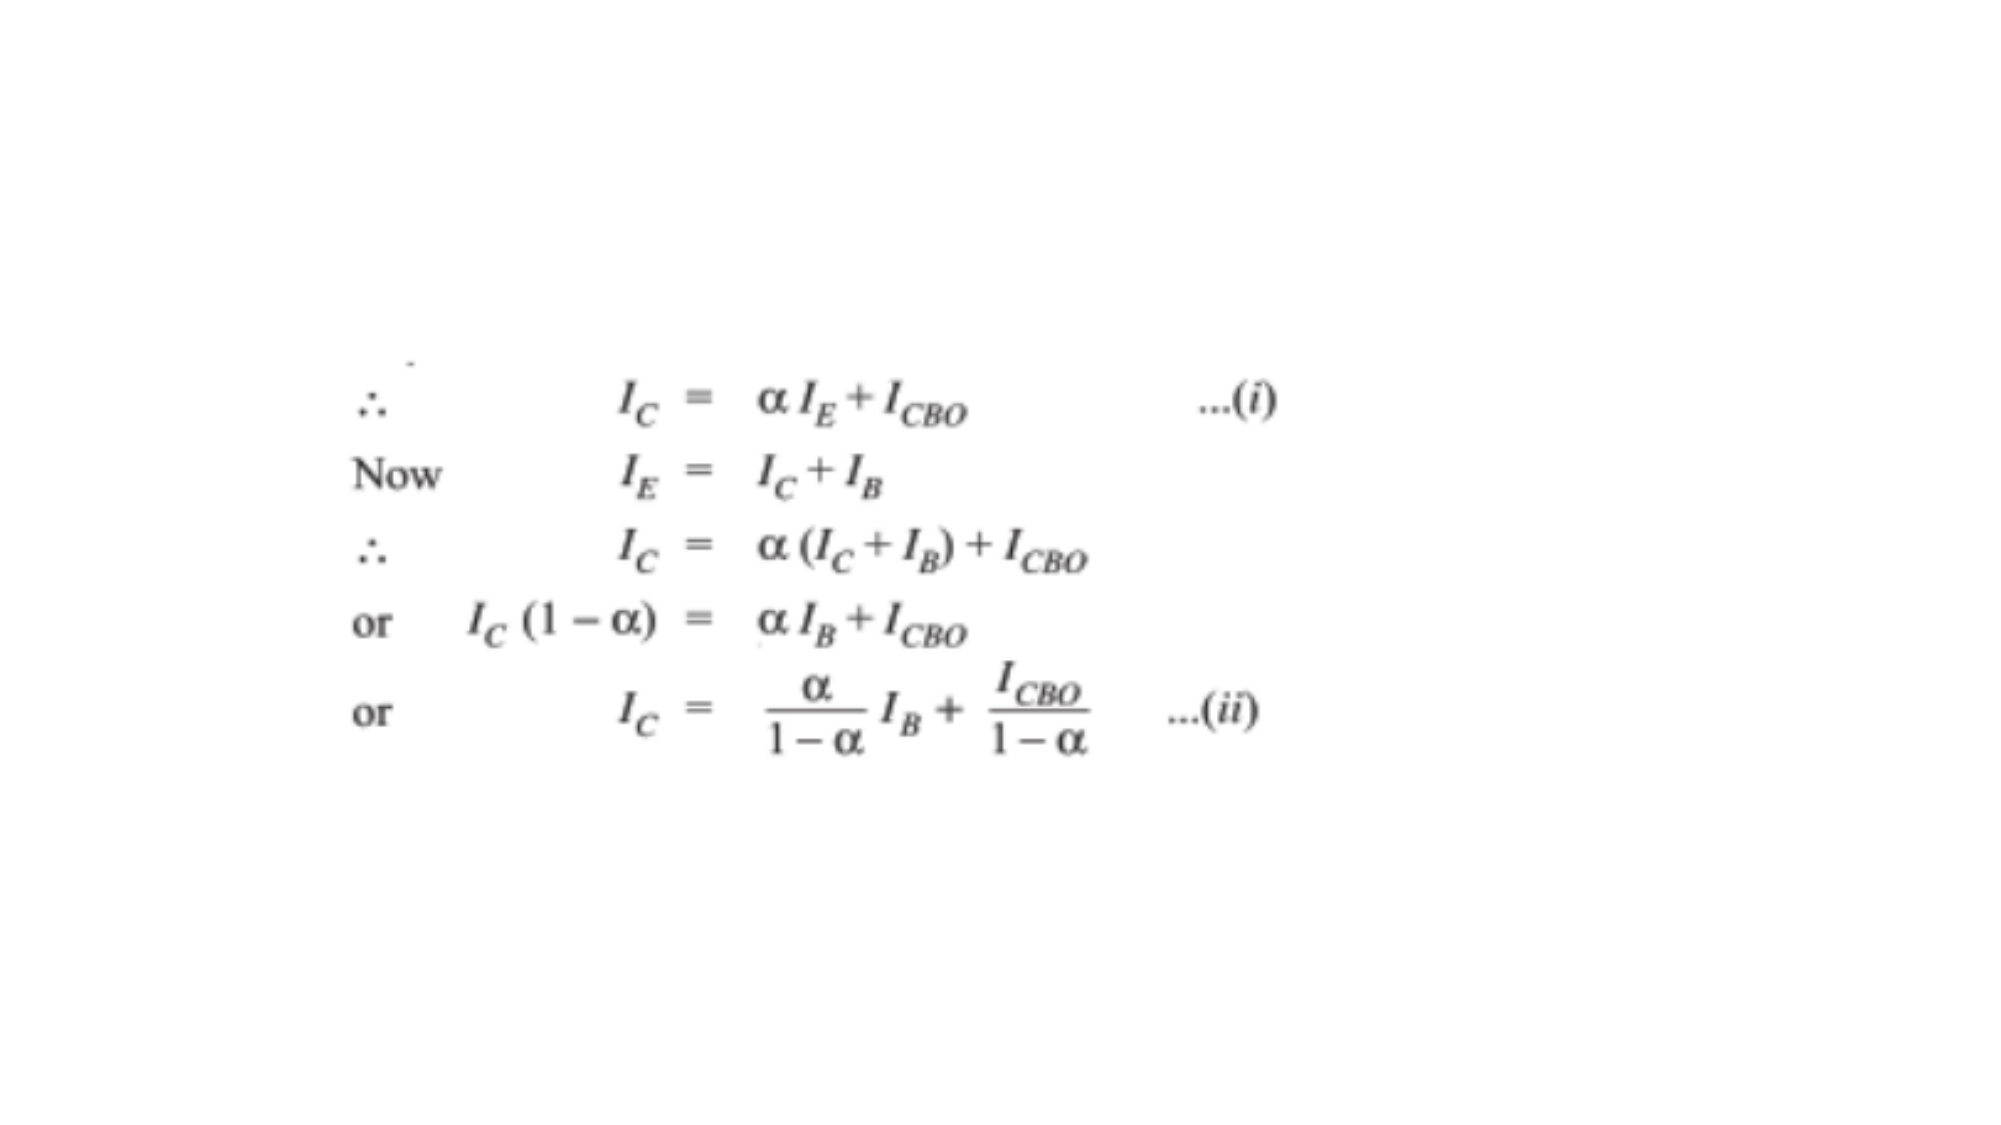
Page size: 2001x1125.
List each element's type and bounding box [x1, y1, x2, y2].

list [268, 288, 1448, 828]
